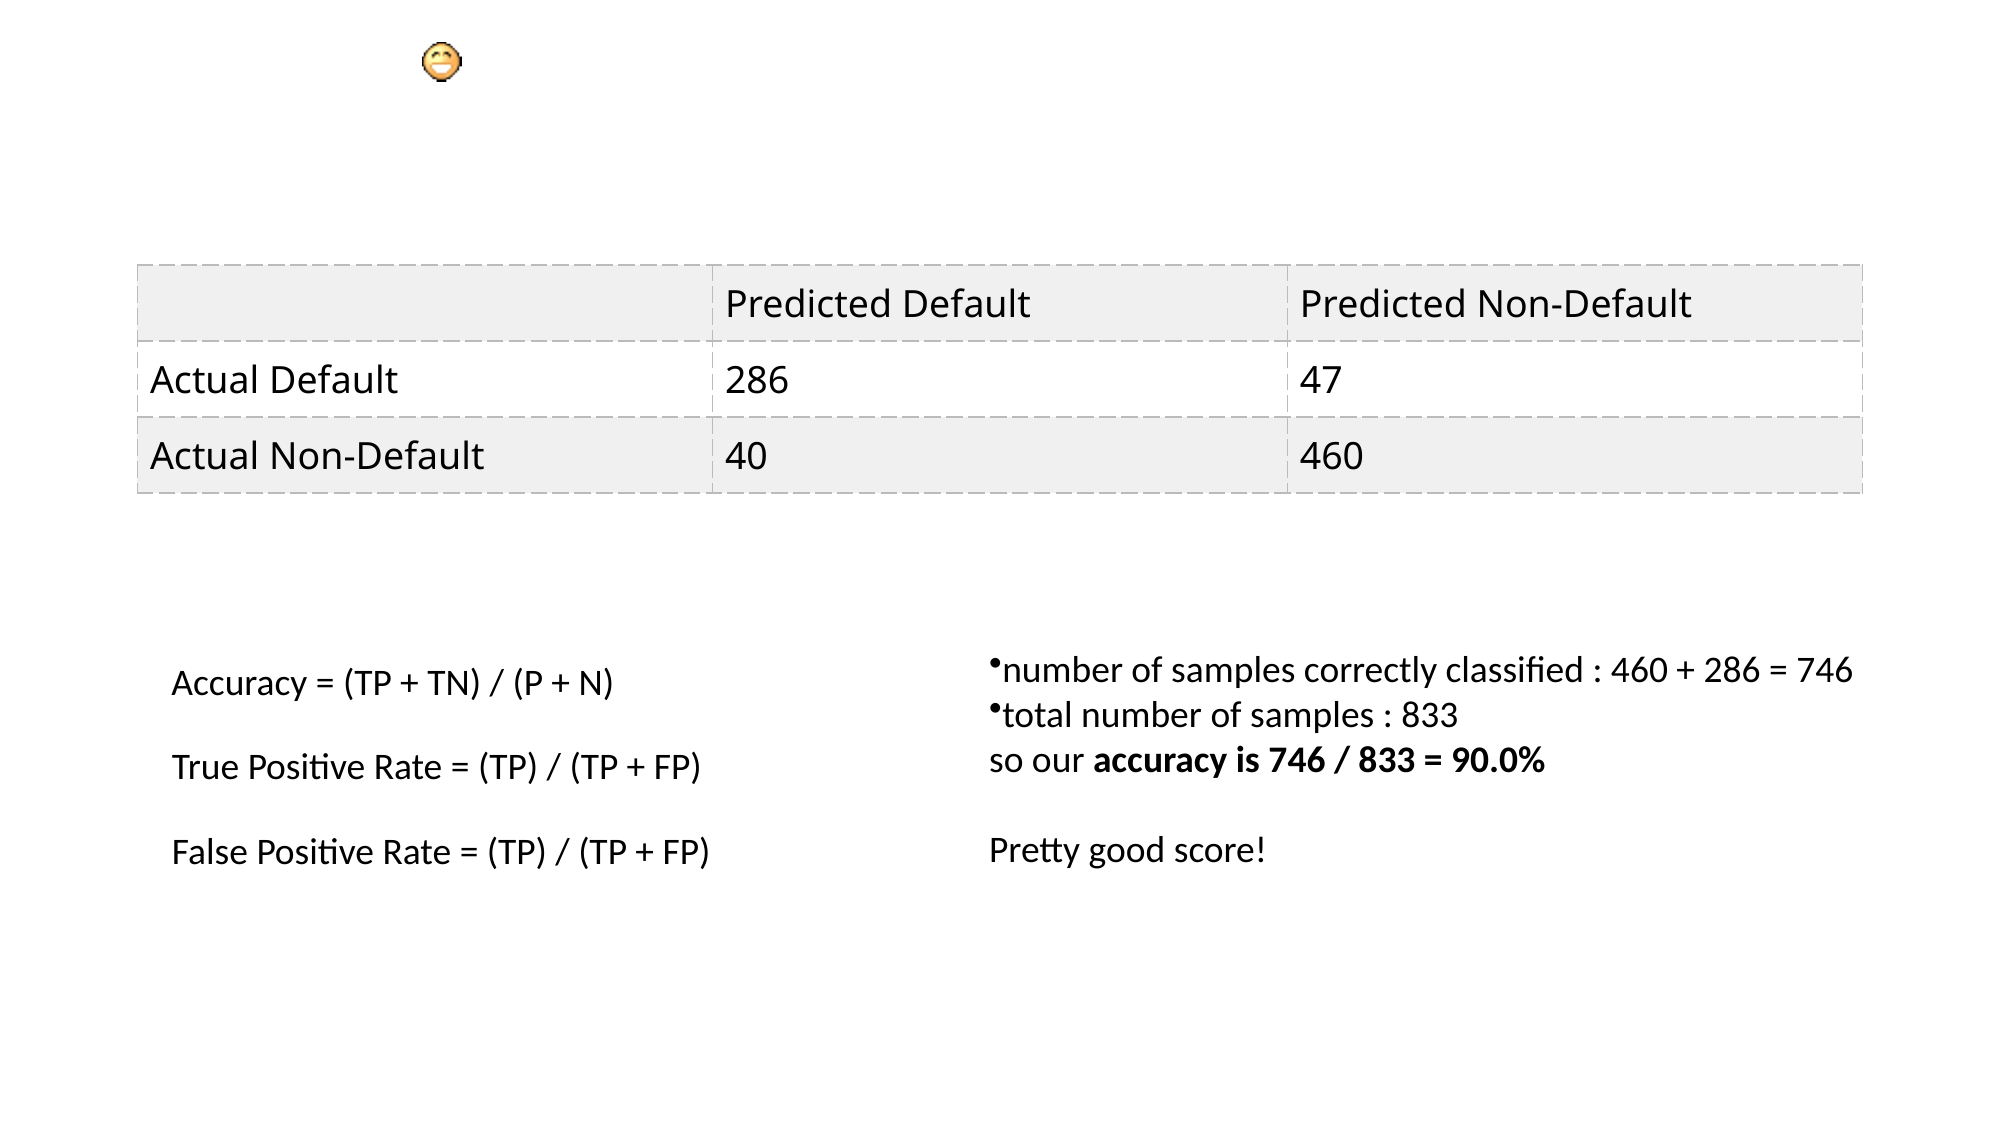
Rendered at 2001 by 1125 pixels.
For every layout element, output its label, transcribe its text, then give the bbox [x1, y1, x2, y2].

text_box False Positive Rate = (TP) / (TP + FP) [157, 819, 735, 880]
table_cell Actual Default [137, 341, 712, 417]
table_cell 47 [1287, 341, 1862, 417]
text_box Accuracy = (TP + TN) / (P + N) [156, 650, 630, 710]
table_cell Actual Non-Default [137, 417, 712, 493]
text_box number of samples correctly classified : 460 + 286 = 746 total number of samples : 833 so our accuracy is 746 / 833 = 90.0% Pretty good score! [974, 592, 1930, 878]
table_header Predicted Non-Default [1287, 265, 1862, 341]
text_box True Positive Rate = (TP) / (TP + FP) [157, 734, 726, 795]
table_cell 40 [712, 417, 1287, 493]
table_cell 460 [1287, 417, 1862, 493]
picture [422, 42, 462, 82]
table_header [137, 265, 712, 341]
table_cell 286 [712, 341, 1287, 417]
table_header Predicted Default [712, 265, 1287, 341]
